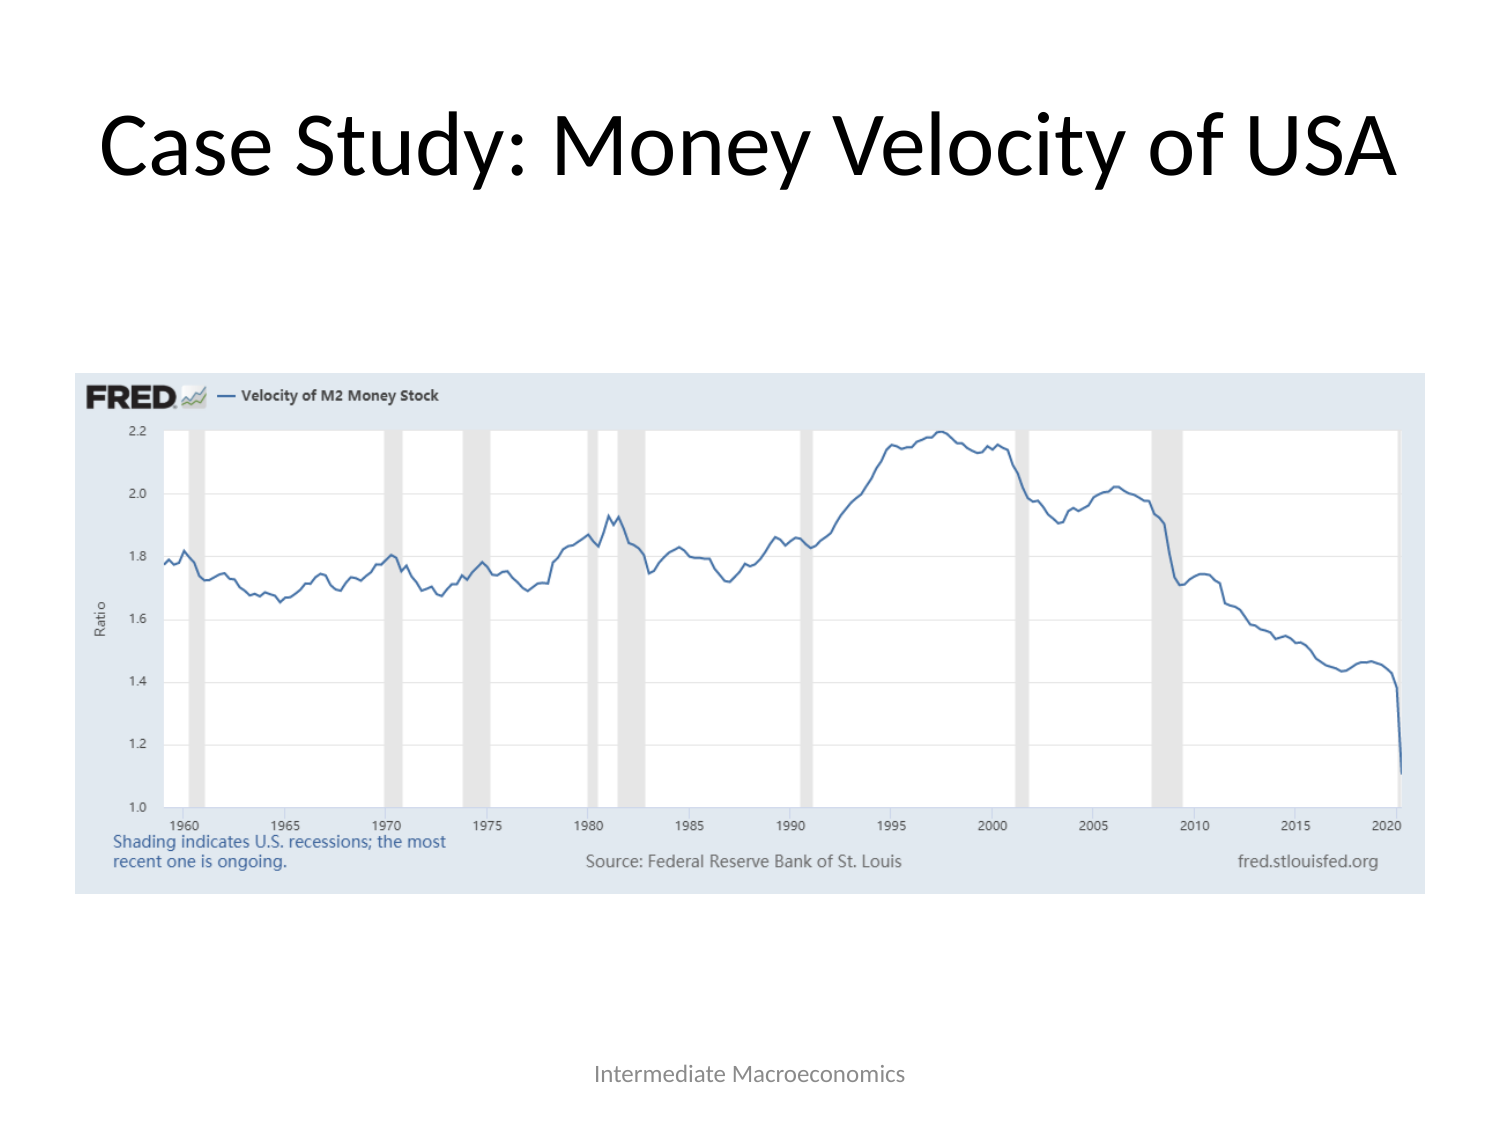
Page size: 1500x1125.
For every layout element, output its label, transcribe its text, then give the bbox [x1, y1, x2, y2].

footer Intermediate Macroeconomics [512, 1042, 988, 1103]
title Case Study: Money Velocity of USA [75, 45, 1425, 233]
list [74, 373, 1426, 894]
